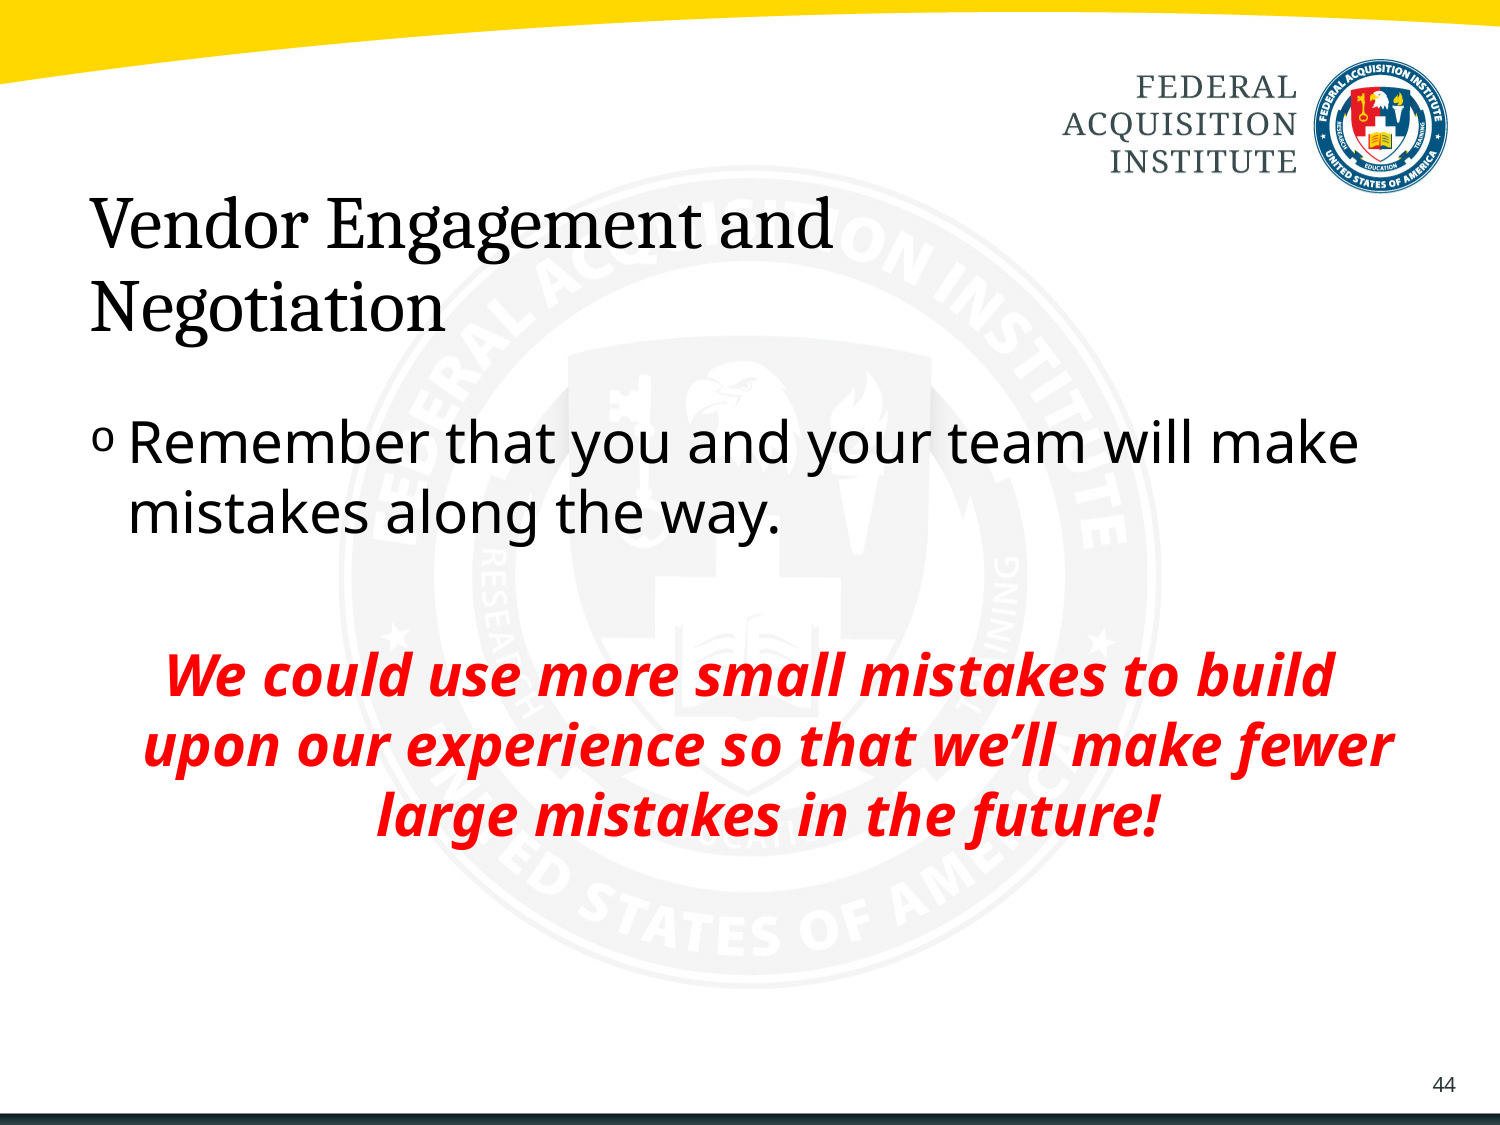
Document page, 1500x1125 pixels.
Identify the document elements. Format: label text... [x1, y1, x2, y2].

title Vendor Engagement and Negotiation [75, 172, 988, 371]
picture [0, 0, 1500, 1125]
slide_number 44 [1415, 1047, 1474, 1107]
list Remember that you and your team will make mistakes along the way. We could use more small mistakes to build upon our experience so that we’ll make fewer large mistakes in the future! [75, 397, 1425, 1009]
